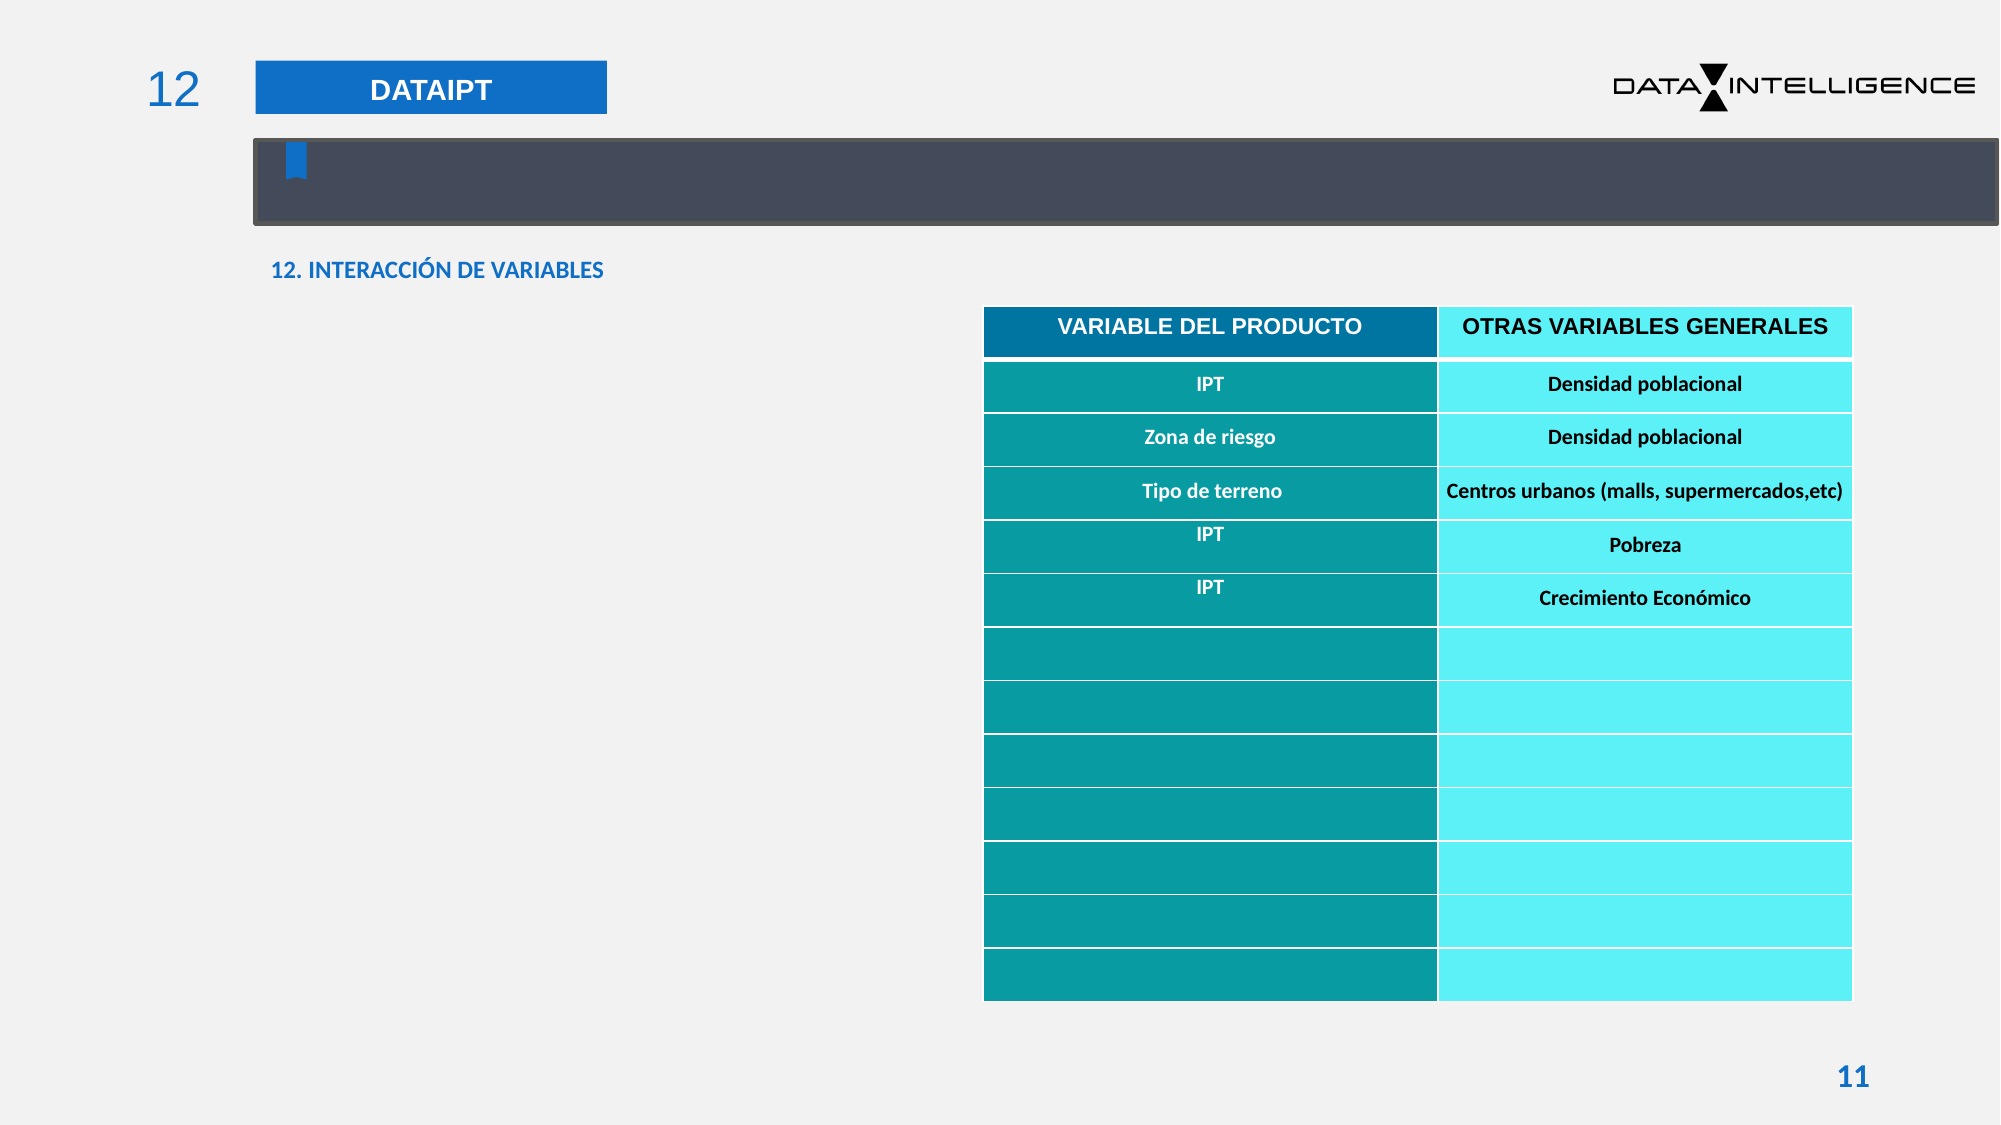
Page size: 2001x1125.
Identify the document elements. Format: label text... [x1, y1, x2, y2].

table_cell [984, 949, 1437, 1001]
text_box [255, 139, 1998, 224]
text_box 11 [1807, 1050, 1899, 1100]
table_cell [984, 788, 1437, 840]
text_box 12 [117, 48, 217, 124]
table_cell [1439, 788, 1852, 840]
table_cell Densidad poblacional [1439, 414, 1852, 466]
table_cell [1439, 681, 1852, 733]
table_cell [1439, 895, 1852, 947]
table_cell [1439, 735, 1852, 787]
text_box 12. INTERACCIÓN DE VARIABLES [255, 246, 1000, 292]
table_cell [984, 735, 1437, 787]
table_cell Tipo de terreno [984, 467, 1437, 519]
table_header VARIABLE DEL PRODUCTO [984, 307, 1437, 357]
table_cell [1439, 842, 1852, 894]
table_cell IPT [984, 574, 1437, 626]
table_cell Centros urbanos (malls, supermercados,etc) [1439, 467, 1852, 519]
table_cell [1439, 949, 1852, 1001]
text_box [286, 142, 307, 180]
table_cell Crecimiento Económico [1439, 574, 1852, 626]
table_cell [984, 895, 1437, 947]
picture [1590, 42, 1999, 131]
table_cell IPT [984, 362, 1437, 412]
table_cell Densidad poblacional [1439, 362, 1852, 412]
table_cell [984, 681, 1437, 733]
table_cell Pobreza [1439, 521, 1852, 573]
table_cell IPT [984, 521, 1437, 573]
table_header OTRAS VARIABLES GENERALES [1439, 307, 1852, 357]
text_box DATAIPT [255, 60, 607, 114]
table_cell [984, 628, 1437, 680]
table_cell [1439, 628, 1852, 680]
table_cell Zona de riesgo [984, 414, 1437, 466]
table_cell [984, 842, 1437, 894]
